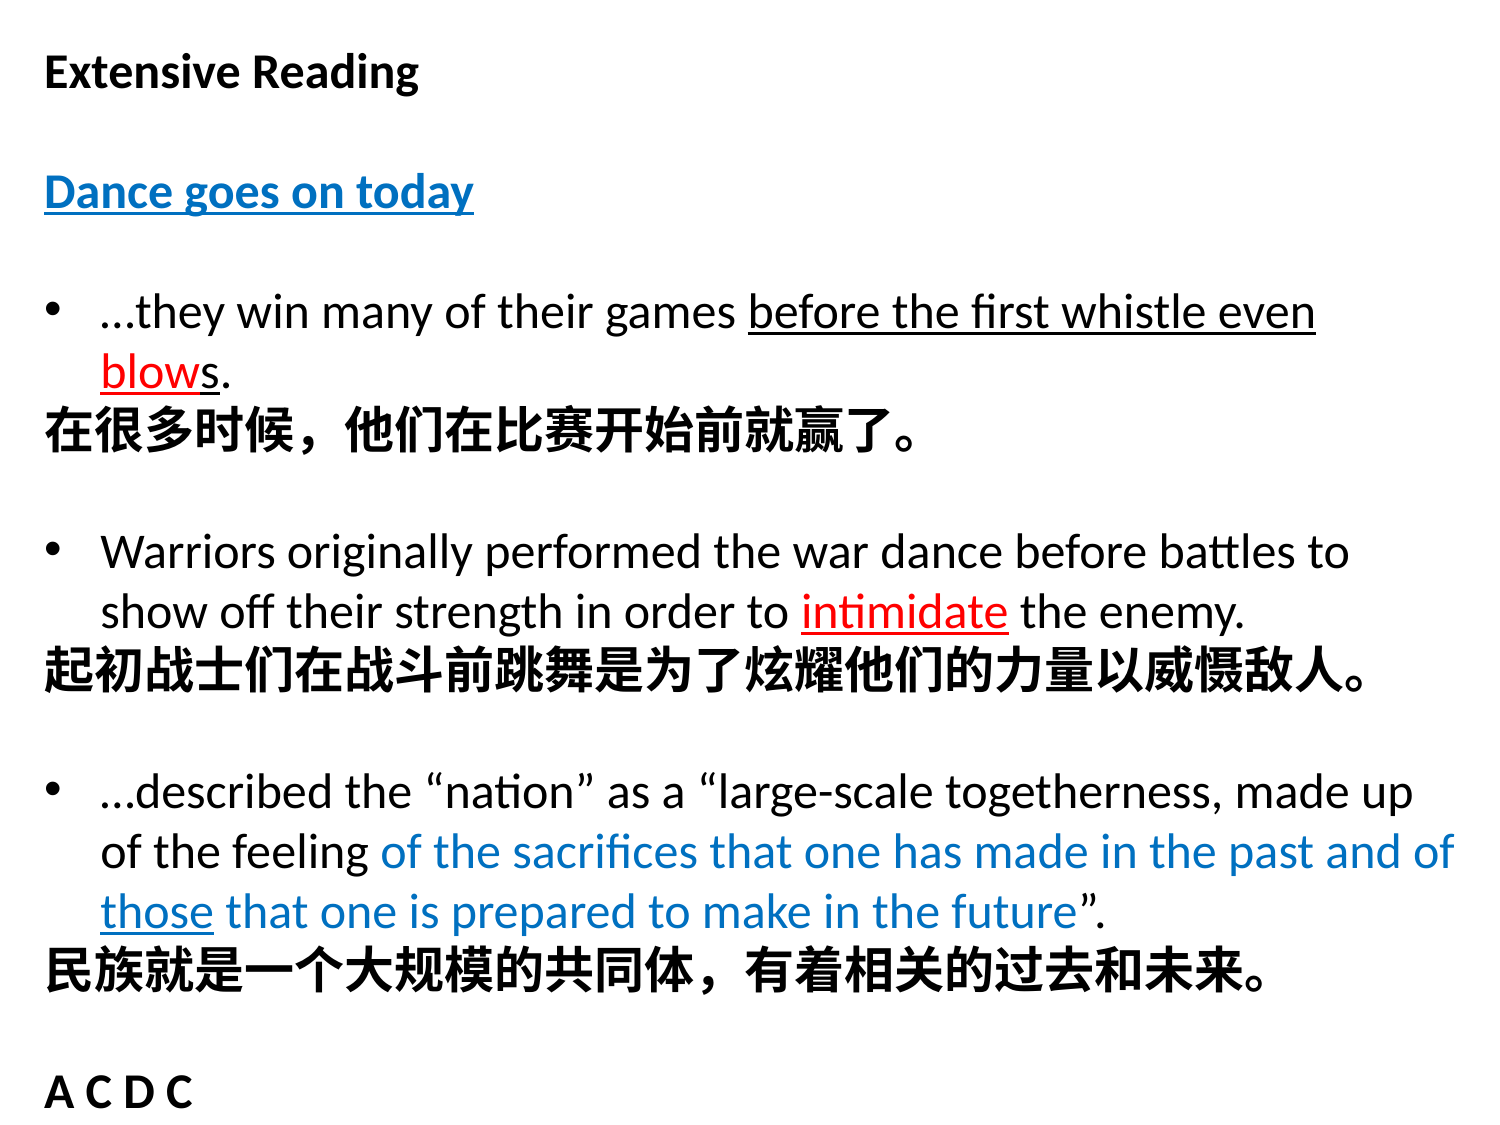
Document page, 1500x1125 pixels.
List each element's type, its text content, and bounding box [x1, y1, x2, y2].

text_box Extensive Reading Dance goes on today …they win many of their games before the first whistle even blows. 在很多时候，他们在比赛开始前就赢了。 Warriors originally performed the war dance before battles to show off their strength in order to intimidate the enemy. 起初战士们在战斗前跳舞是为了炫耀他们的力量以威慑敌人。 …described the “nation” as a “large-scale togetherness, made up of the feeling of the sacrifices that one has made in the past and of those that one is prepared to make in the future”. 民族就是一个大规模的共同体，有着相关的过去和未来。 A C D C [29, 30, 1471, 1125]
